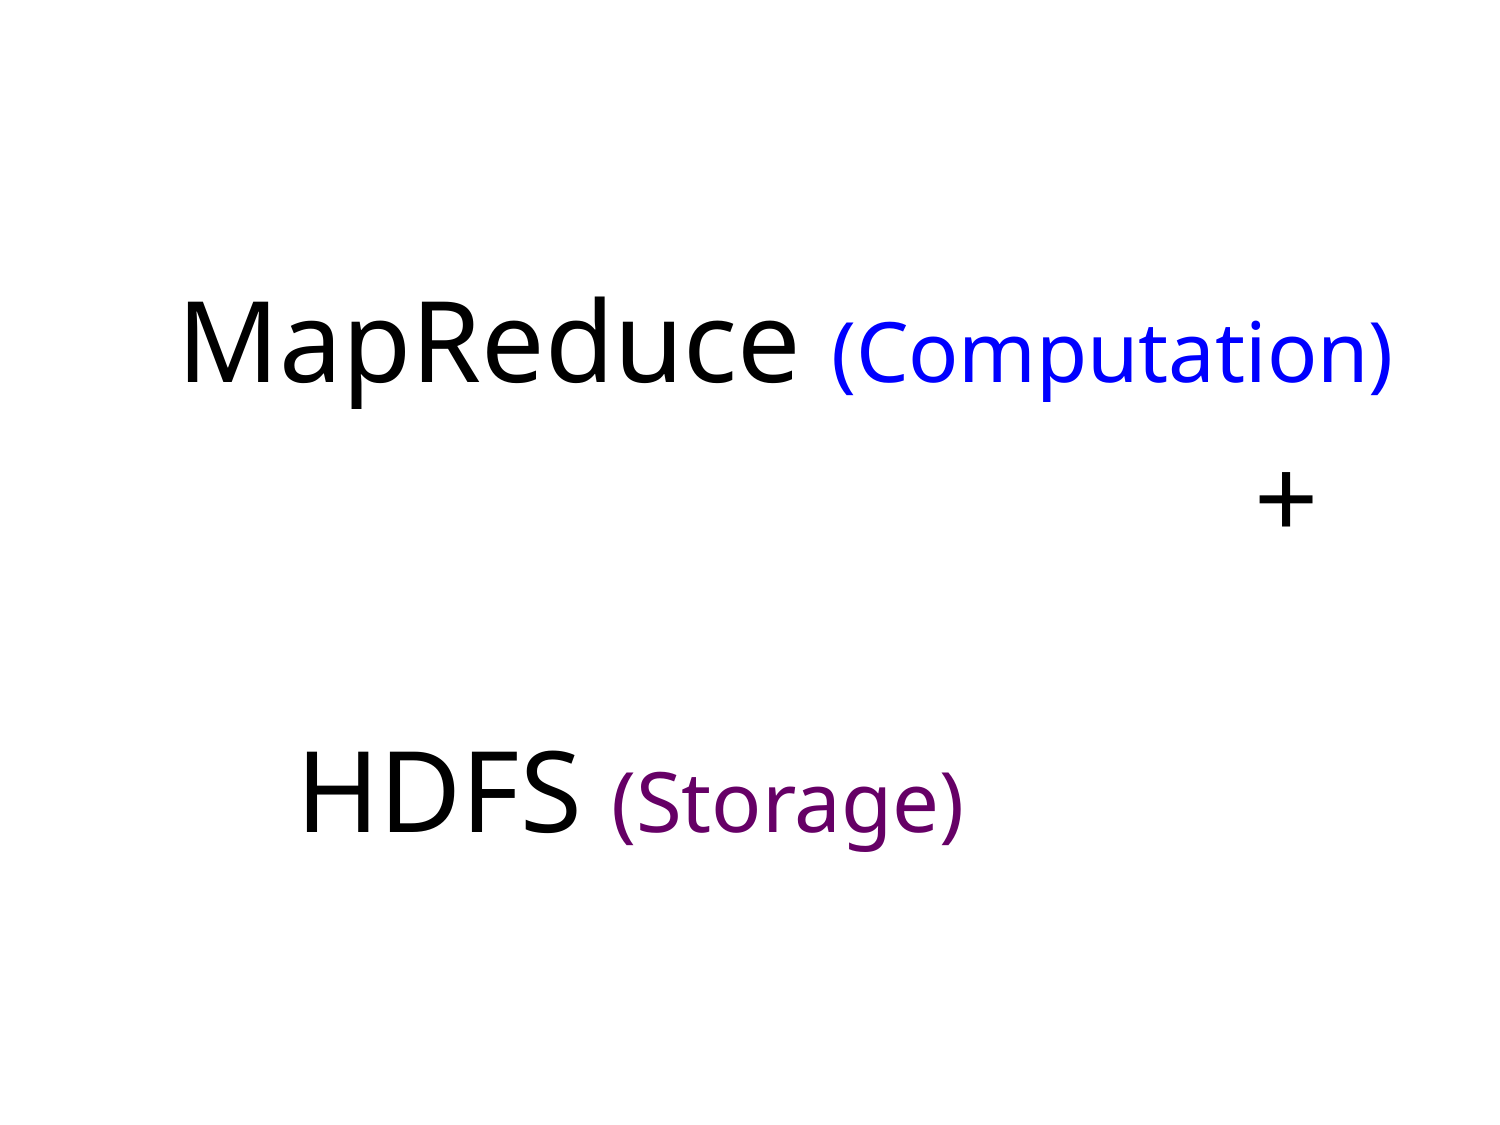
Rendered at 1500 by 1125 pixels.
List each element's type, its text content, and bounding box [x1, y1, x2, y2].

list MapReduce (Computation) + HDFS (Storage) [75, 262, 1425, 1005]
